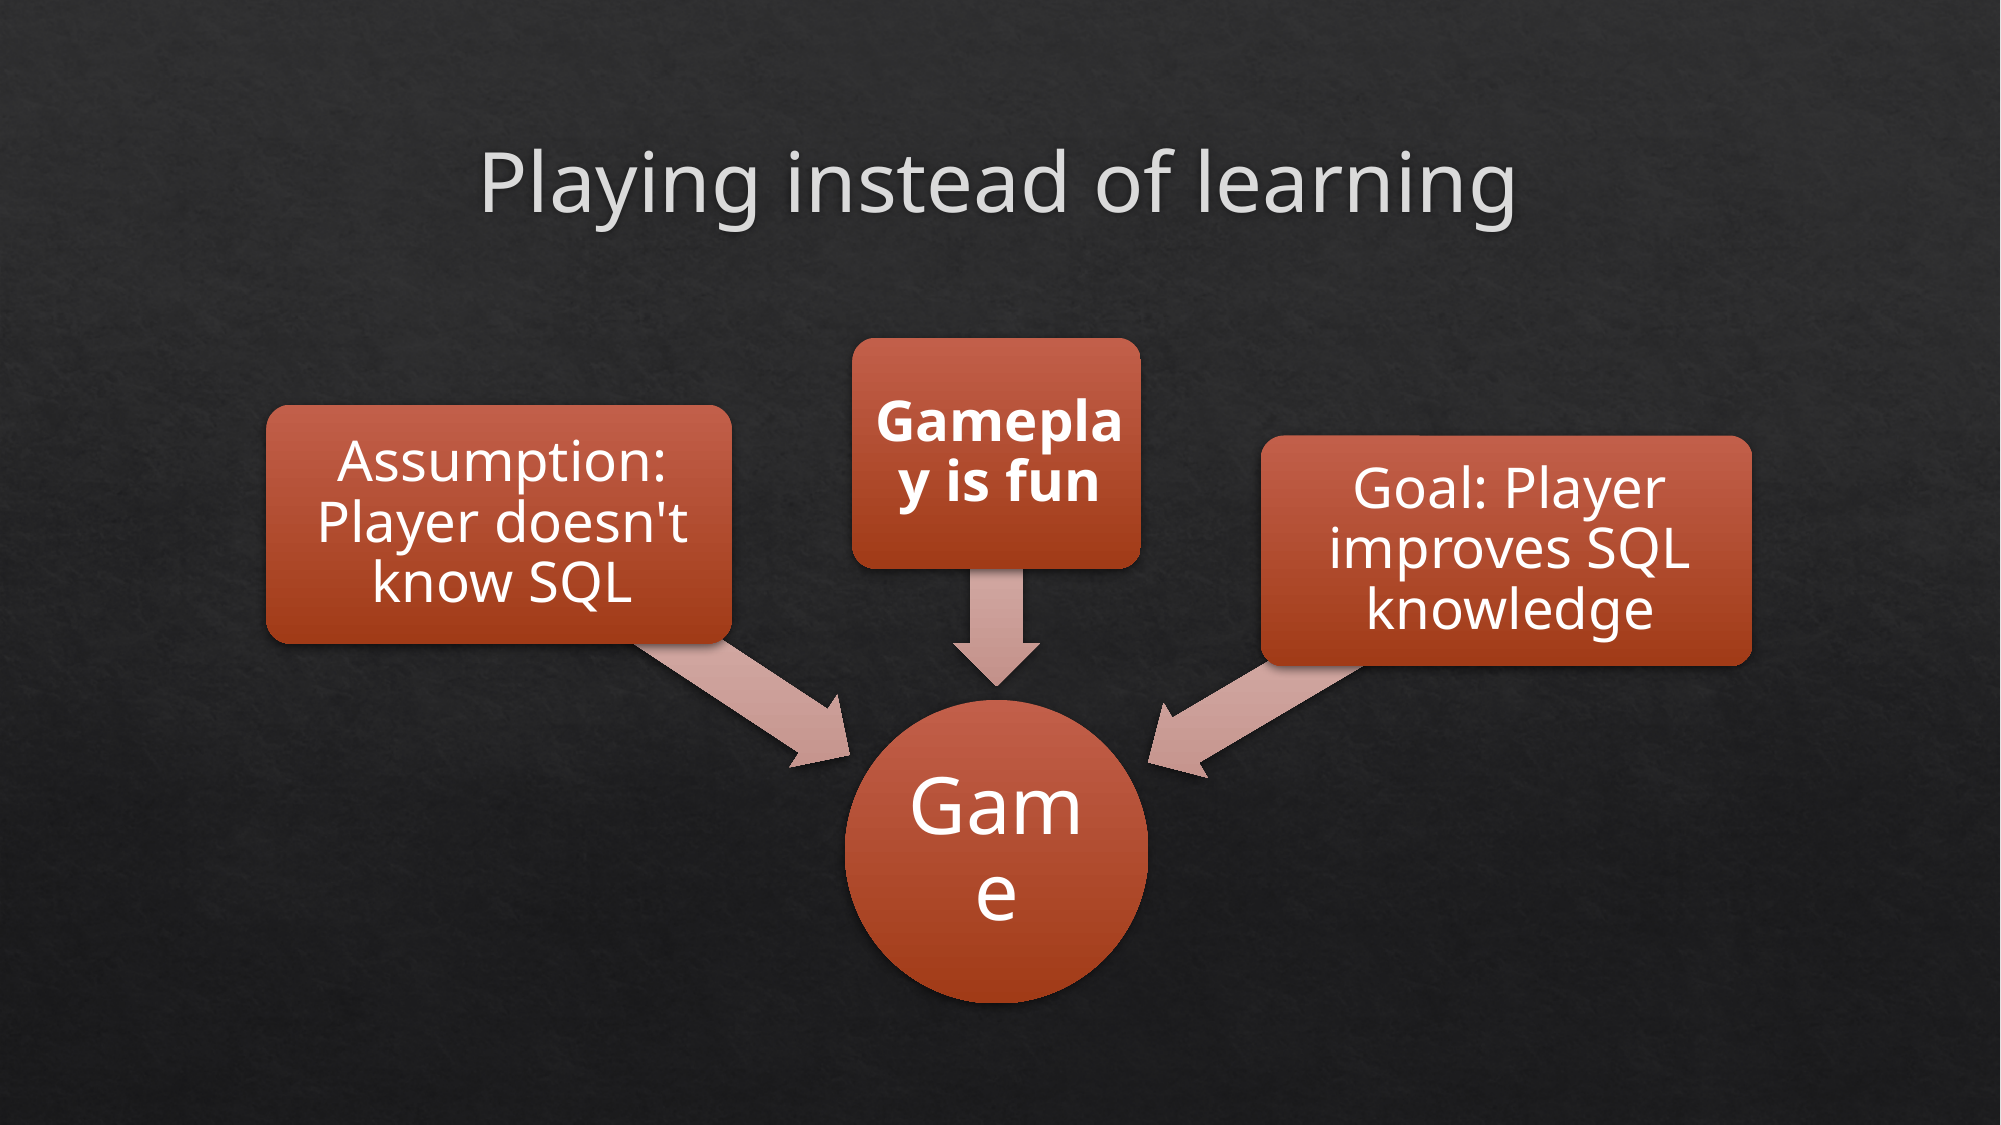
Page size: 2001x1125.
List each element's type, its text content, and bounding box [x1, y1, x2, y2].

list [153, 337, 1853, 1004]
title Playing instead of learning [149, 99, 1849, 260]
